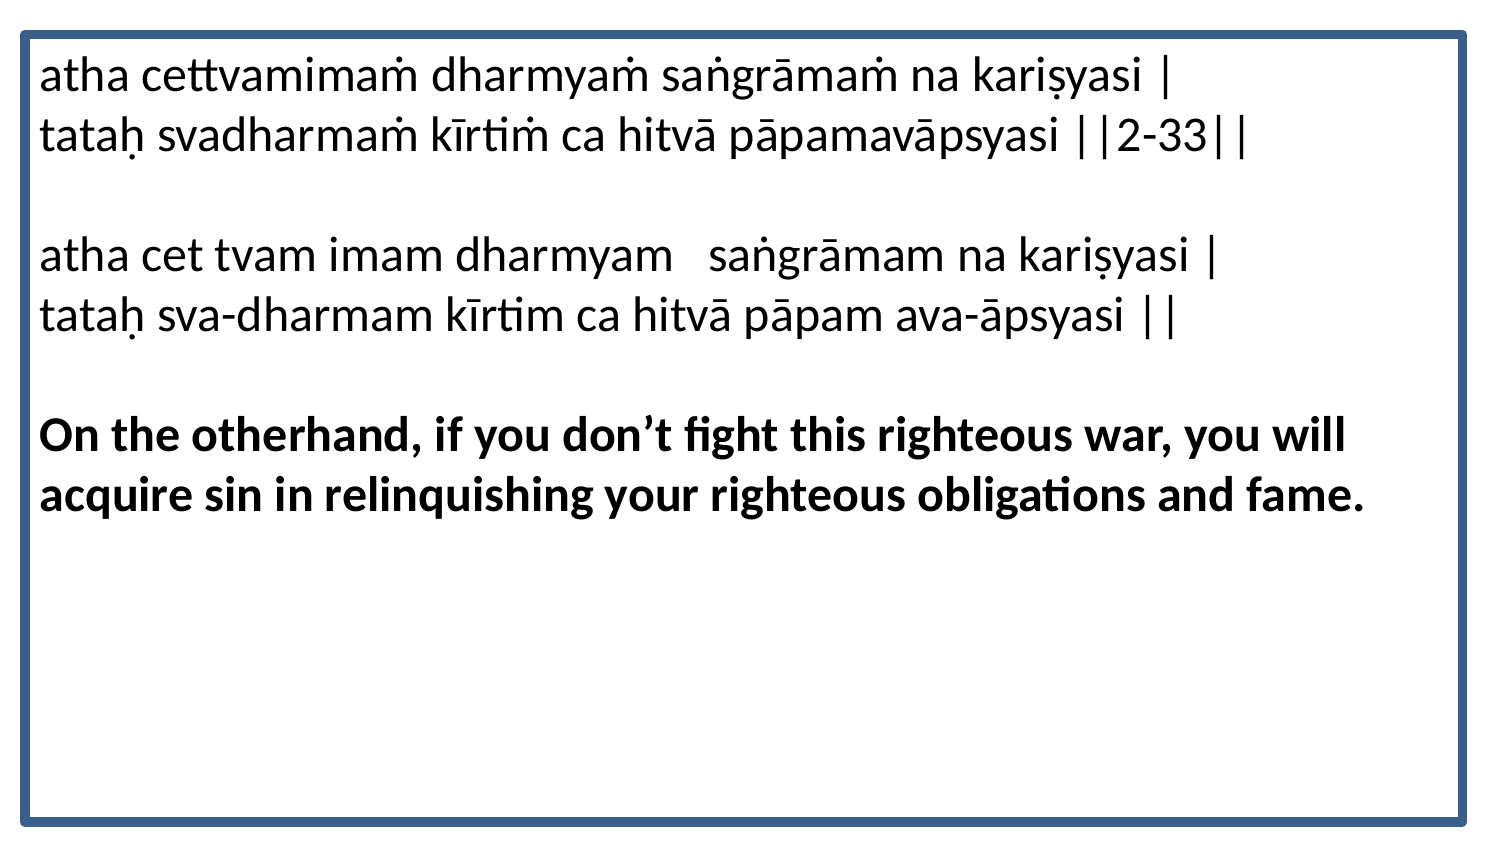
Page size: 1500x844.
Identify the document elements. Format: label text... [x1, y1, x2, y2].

text_box atha cettvamimaṁ dharmyaṁ saṅgrāmaṁ na kariṣyasi | tataḥ svadharmaṁ kīrtiṁ ca hitvā pāpamavāpsyasi ||2-33|| atha cet tvam imam dharmyam saṅgrāmam na kariṣyasi | tataḥ sva-dharmam kīrtim ca hitvā pāpam ava-āpsyasi || On the otherhand, if you don’t fight this righteous war, you will acquire sin in relinquishing your righteous obligations and fame. [24, 34, 1463, 530]
text_box [23, 32, 1464, 824]
